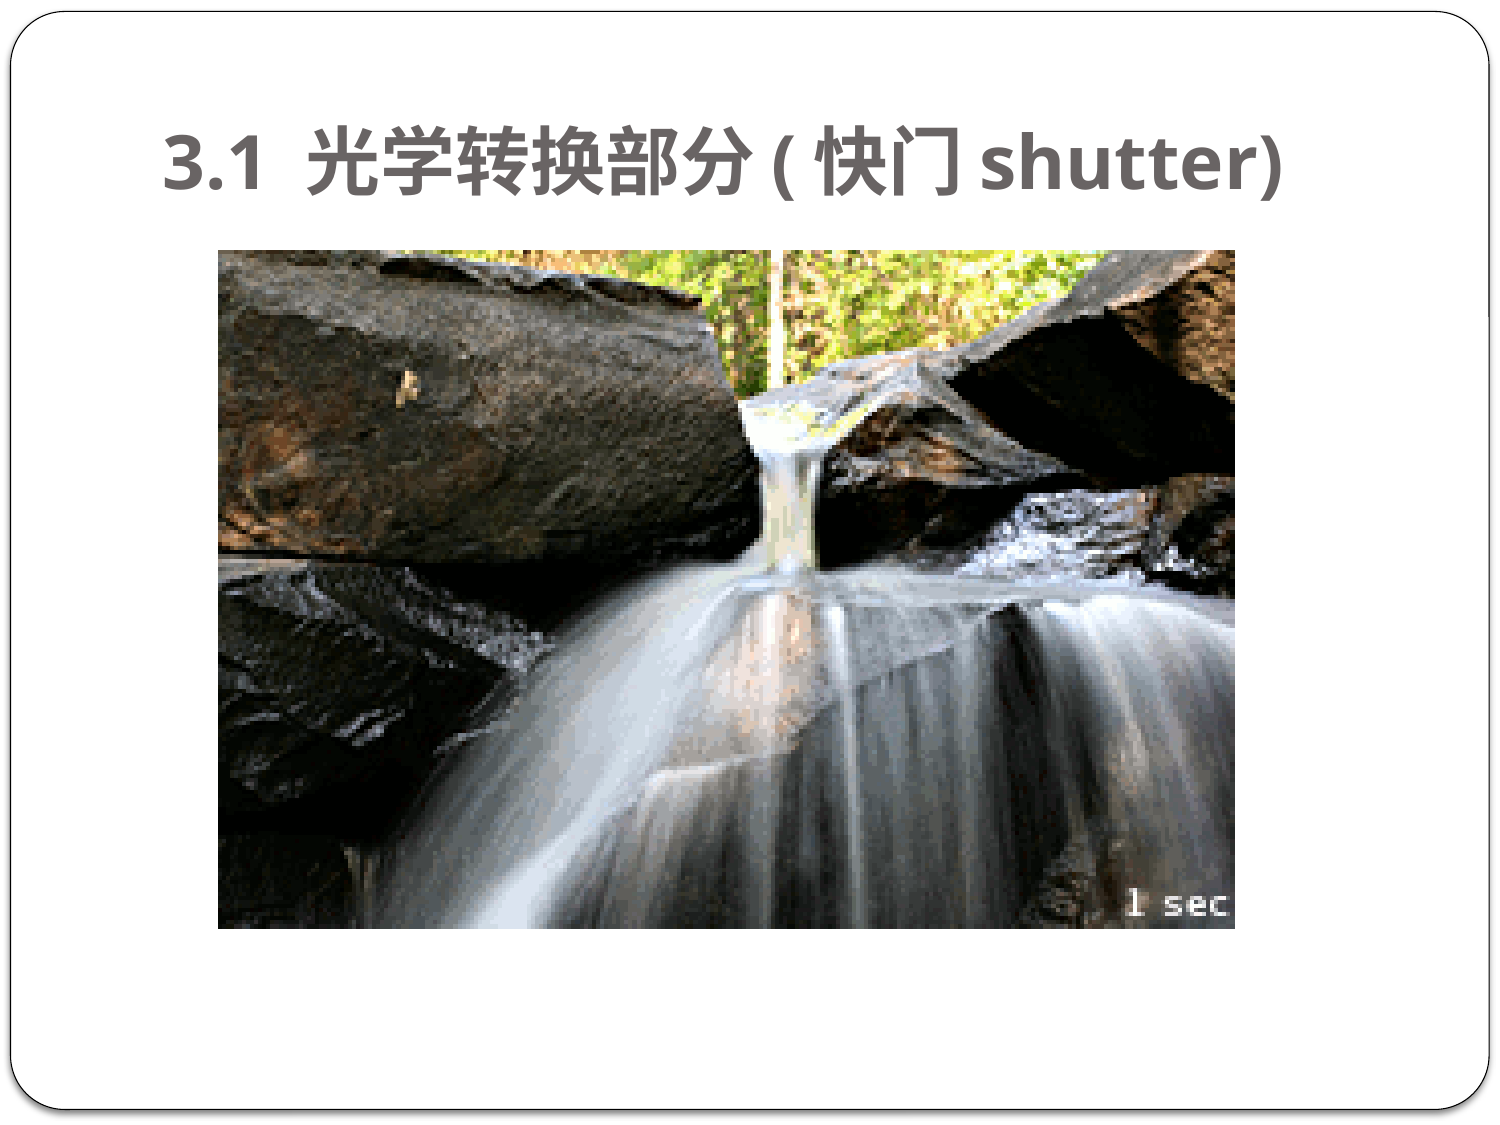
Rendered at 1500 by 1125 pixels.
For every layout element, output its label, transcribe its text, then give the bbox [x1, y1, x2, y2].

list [218, 249, 1235, 929]
text_box 3.1 光学转换部分(快门shutter) [147, 32, 1423, 220]
